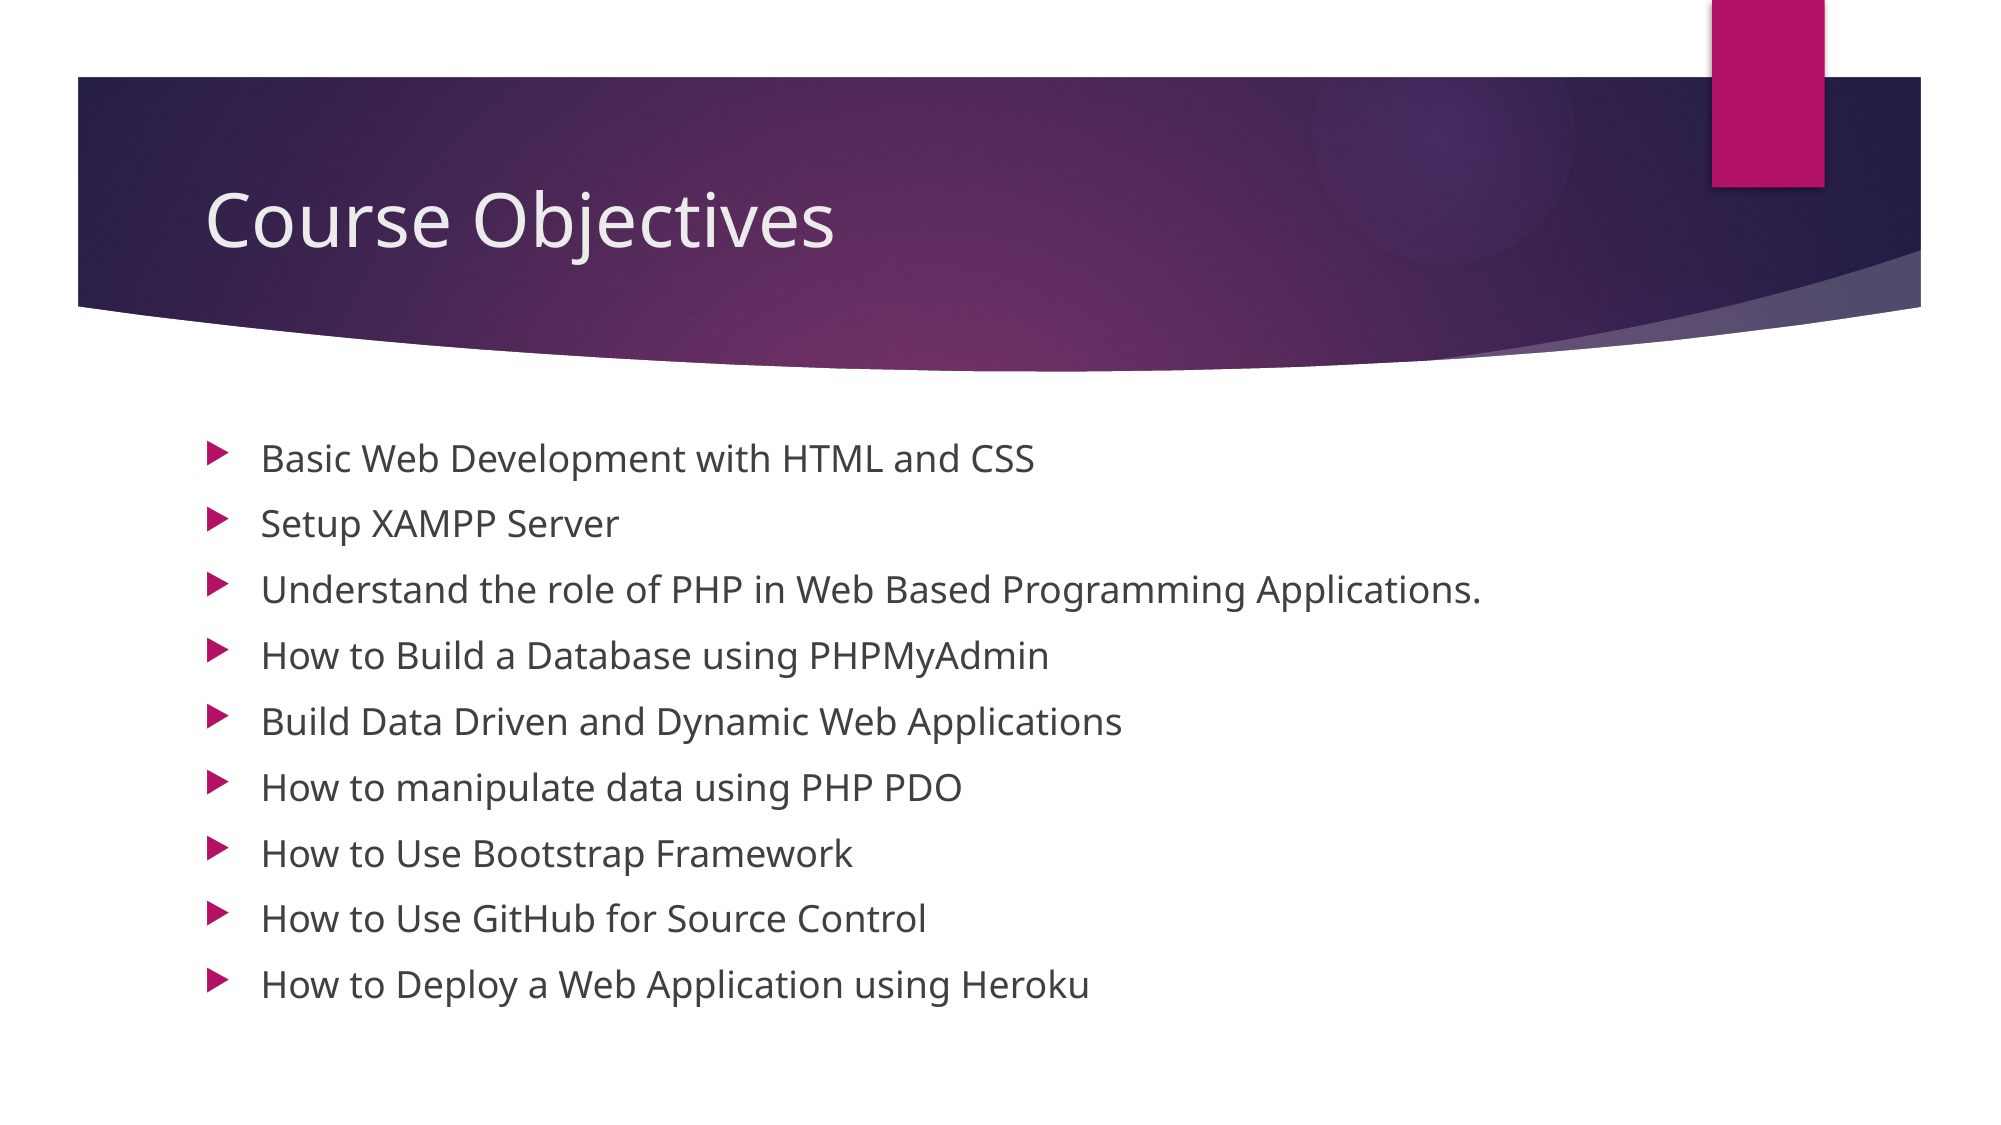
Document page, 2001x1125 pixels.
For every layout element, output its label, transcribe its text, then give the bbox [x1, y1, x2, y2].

title Course Objectives [189, 159, 1627, 276]
list Basic Web Development with HTML and CSS Setup XAMPP Server Understand the role of PHP in Web Based Programming Applications. How to Build a Database using PHPMyAdmin Build Data Driven and Dynamic Web Applications How to manipulate data using PHP PDO How to Use Bootstrap Framework How to Use GitHub for Source Control How to Deploy a Web Application using Heroku [189, 427, 1638, 1071]
